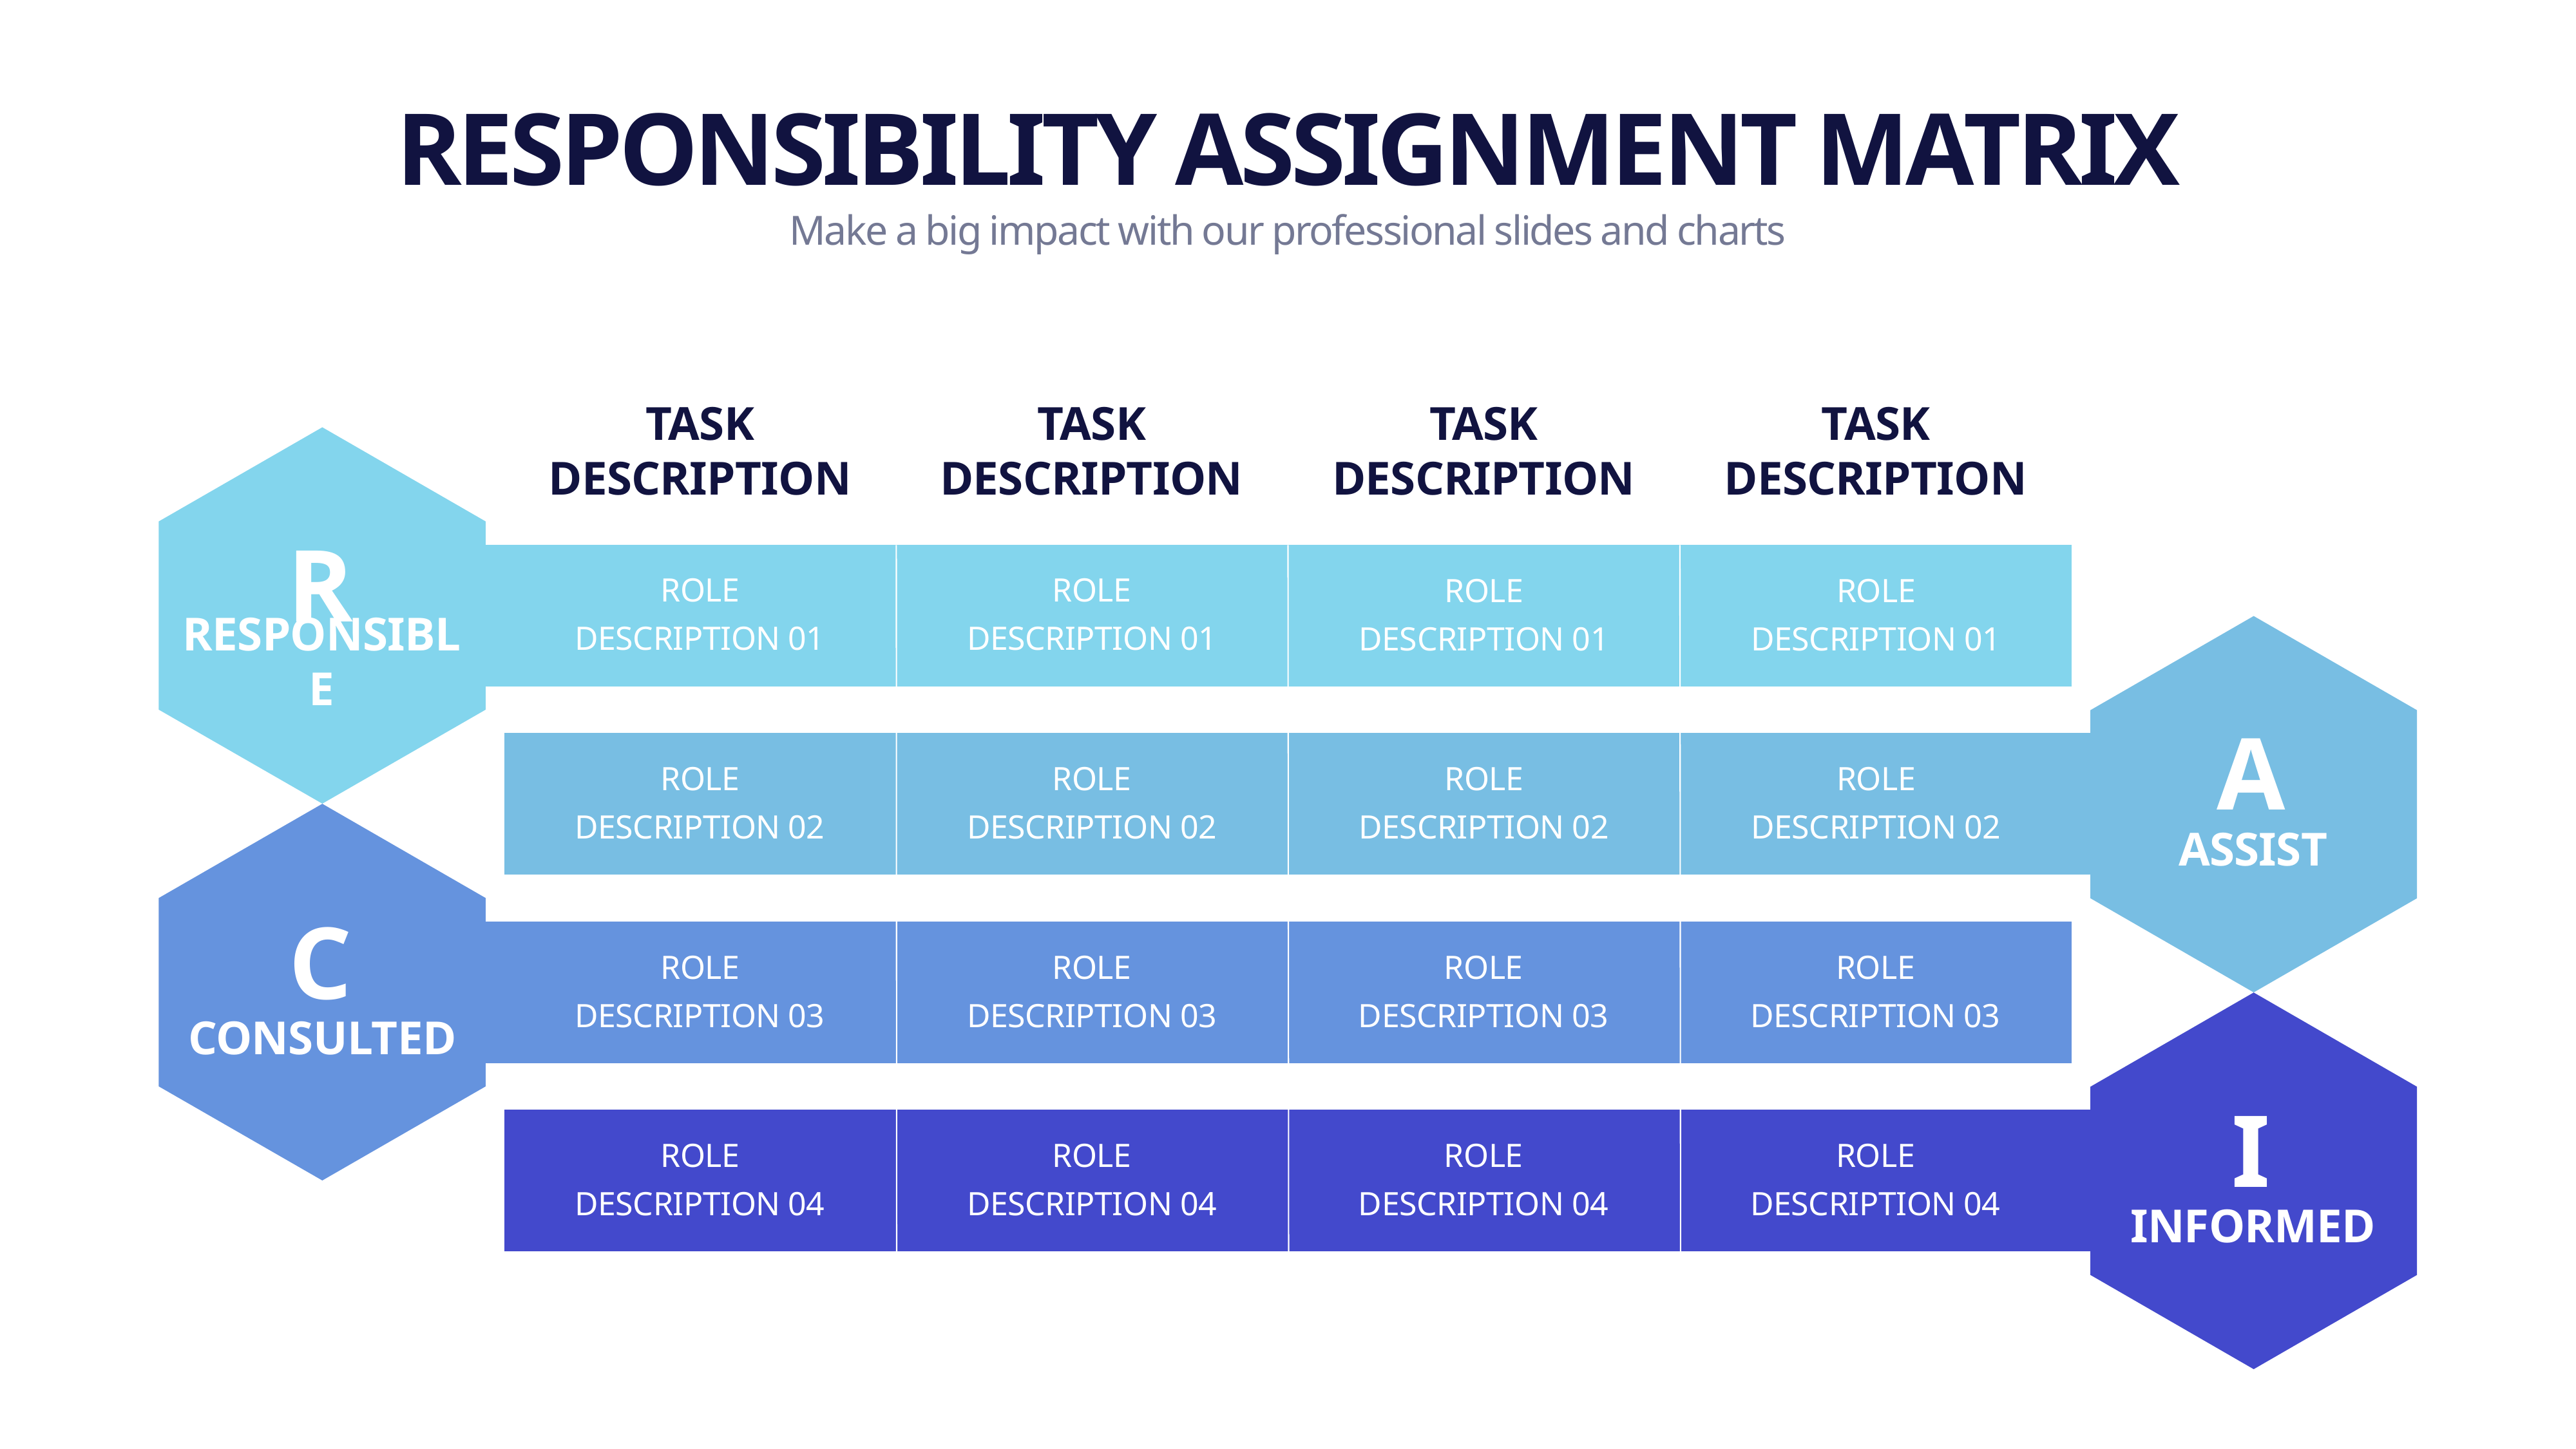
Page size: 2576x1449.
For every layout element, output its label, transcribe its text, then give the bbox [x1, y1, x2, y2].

text_box ROLE DESCRIPTION 02 [1728, 744, 2024, 851]
text_box ROLE DESCRIPTION 03 [1335, 933, 1632, 1039]
text_box [2090, 706, 2418, 992]
text_box ROLE DESCRIPTION 04 [944, 1121, 1240, 1227]
text_box [177, 720, 468, 804]
text_box I [2092, 1083, 2410, 1212]
text_box TASK DESCRIPTION [517, 390, 883, 509]
text_box RESPONSIBILITY ASSIGNMENT MATRIX [160, 80, 2416, 200]
text_box [1681, 733, 2091, 875]
text_box ROLE DESCRIPTION 01 [552, 554, 848, 661]
text_box [1288, 545, 2072, 687]
text_box [504, 1110, 896, 1251]
text_box ROLE DESCRIPTION 04 [1728, 1121, 2023, 1227]
text_box [897, 1110, 1288, 1251]
text_box ROLE DESCRIPTION 03 [944, 933, 1240, 1039]
text_box [504, 733, 896, 875]
text_box [2099, 616, 2409, 705]
text_box TASK DESCRIPTION [1693, 390, 2059, 509]
text_box [158, 804, 486, 1181]
text_box [1288, 733, 1680, 875]
text_box ROLE DESCRIPTION 03 [1728, 933, 2023, 1039]
text_box ROLE DESCRIPTION 02 [552, 743, 848, 850]
text_box [2090, 992, 2418, 1370]
text_box TASK DESCRIPTION [1301, 390, 1666, 509]
text_box [1681, 1110, 2091, 1251]
text_box [485, 922, 896, 1063]
text_box ROLE DESCRIPTION 01 [1728, 555, 2024, 662]
text_box ROLE DESCRIPTION 01 [944, 555, 1240, 661]
text_box ROLE DESCRIPTION 02 [1336, 744, 1632, 851]
text_box ROLE DESCRIPTION 01 [1336, 555, 1632, 662]
text_box [897, 733, 1288, 875]
text_box [166, 427, 486, 714]
text_box [158, 520, 163, 712]
text_box Make a big impact with our professional slides and charts [160, 200, 2416, 258]
text_box RESPONSIBLE [163, 600, 480, 720]
text_box TASK DESCRIPTION [909, 390, 1274, 509]
text_box R [162, 517, 479, 647]
text_box [897, 922, 1288, 1063]
text_box [485, 545, 896, 687]
text_box [1289, 922, 1680, 1063]
text_box CONSULTED [164, 1004, 481, 1068]
text_box [1681, 922, 2072, 1063]
text_box ASSIST [2095, 815, 2412, 880]
text_box [897, 545, 1288, 687]
text_box A [2092, 705, 2410, 835]
text_box ROLE DESCRIPTION 04 [552, 1121, 848, 1227]
text_box ROLE DESCRIPTION 02 [944, 744, 1240, 850]
text_box ROLE DESCRIPTION 03 [552, 933, 848, 1039]
text_box INFORMED [2095, 1192, 2412, 1257]
text_box ROLE DESCRIPTION 04 [1335, 1121, 1632, 1227]
text_box C [162, 895, 479, 1024]
text_box [1289, 1110, 1680, 1251]
